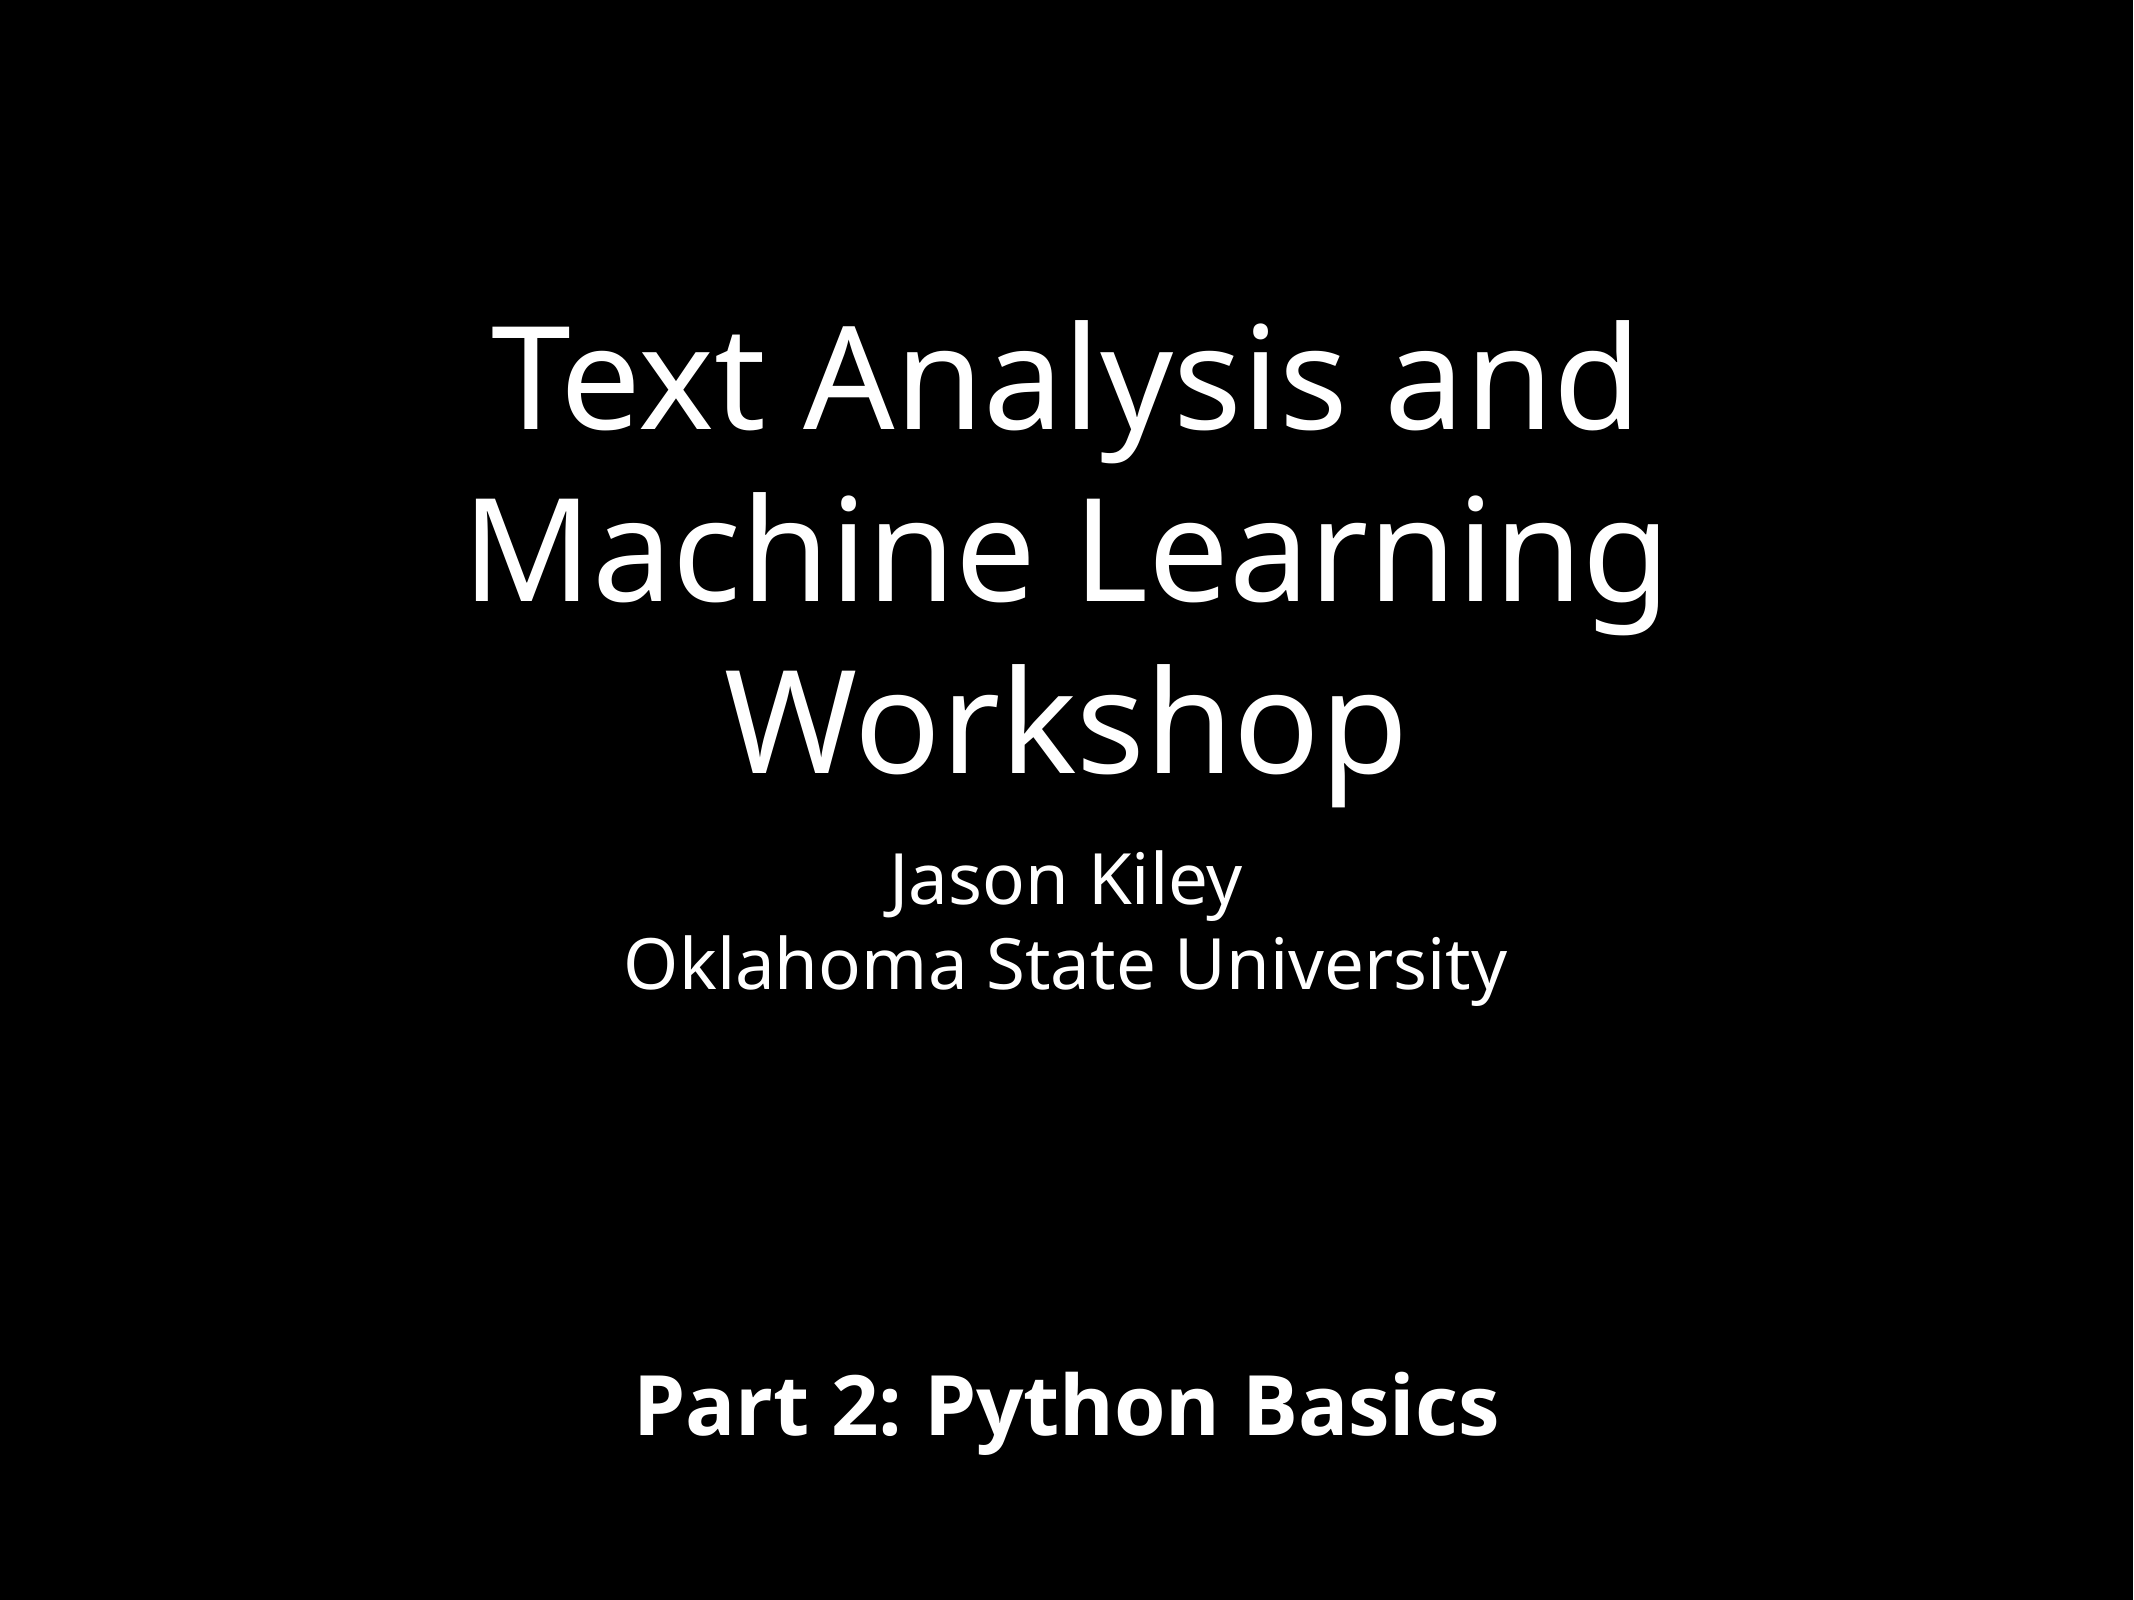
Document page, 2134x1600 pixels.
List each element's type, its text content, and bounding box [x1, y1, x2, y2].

subtitle Jason Kiley Oklahoma State University [207, 824, 1926, 1011]
title Text Analysis and Machine Learning Workshop [207, 268, 1926, 811]
text_box Part 2: Python Basics [624, 1344, 1509, 1461]
